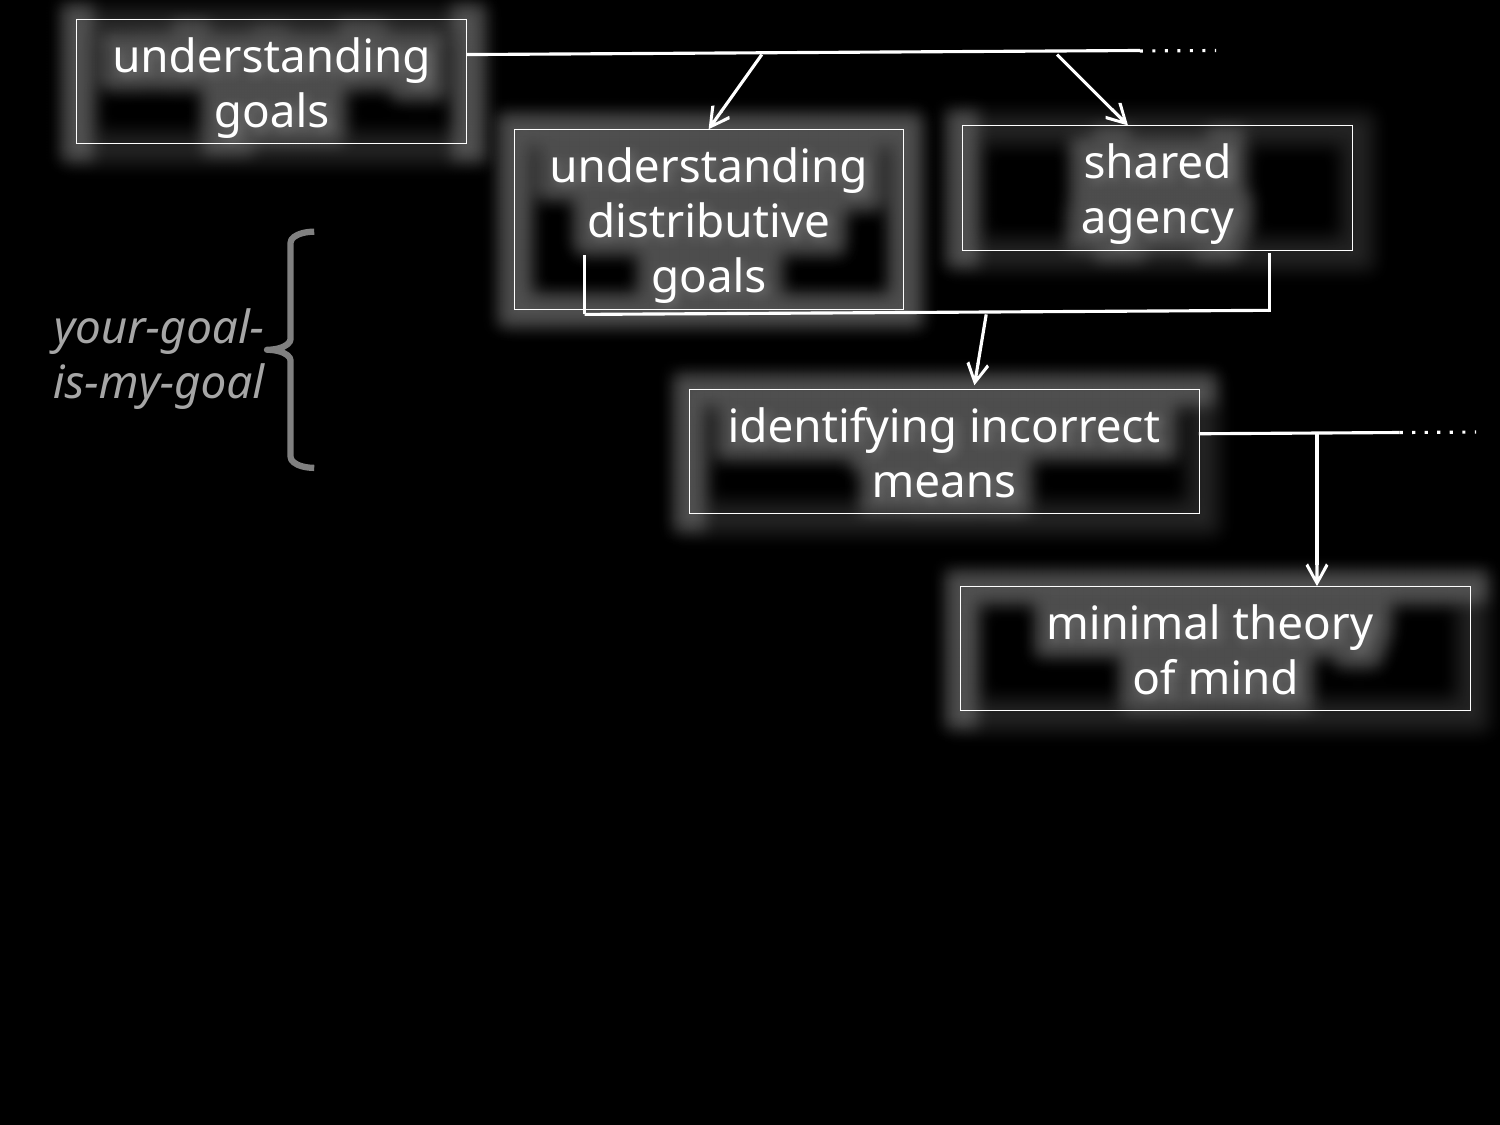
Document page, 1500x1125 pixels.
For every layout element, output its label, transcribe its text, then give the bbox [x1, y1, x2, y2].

text_box understanding goals [76, 19, 467, 144]
text_box [279, 231, 315, 468]
text_box shared agency [962, 125, 1353, 251]
text_box identifying incorrect means [689, 388, 1199, 514]
text_box minimal theory of mind [960, 586, 1471, 711]
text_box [466, 50, 1140, 55]
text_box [708, 54, 762, 130]
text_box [1056, 54, 1129, 126]
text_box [974, 323, 987, 386]
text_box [589, 310, 1266, 315]
text_box understanding distributive goals [513, 129, 904, 309]
text_box your-goal-is-my-goal [29, 290, 279, 416]
